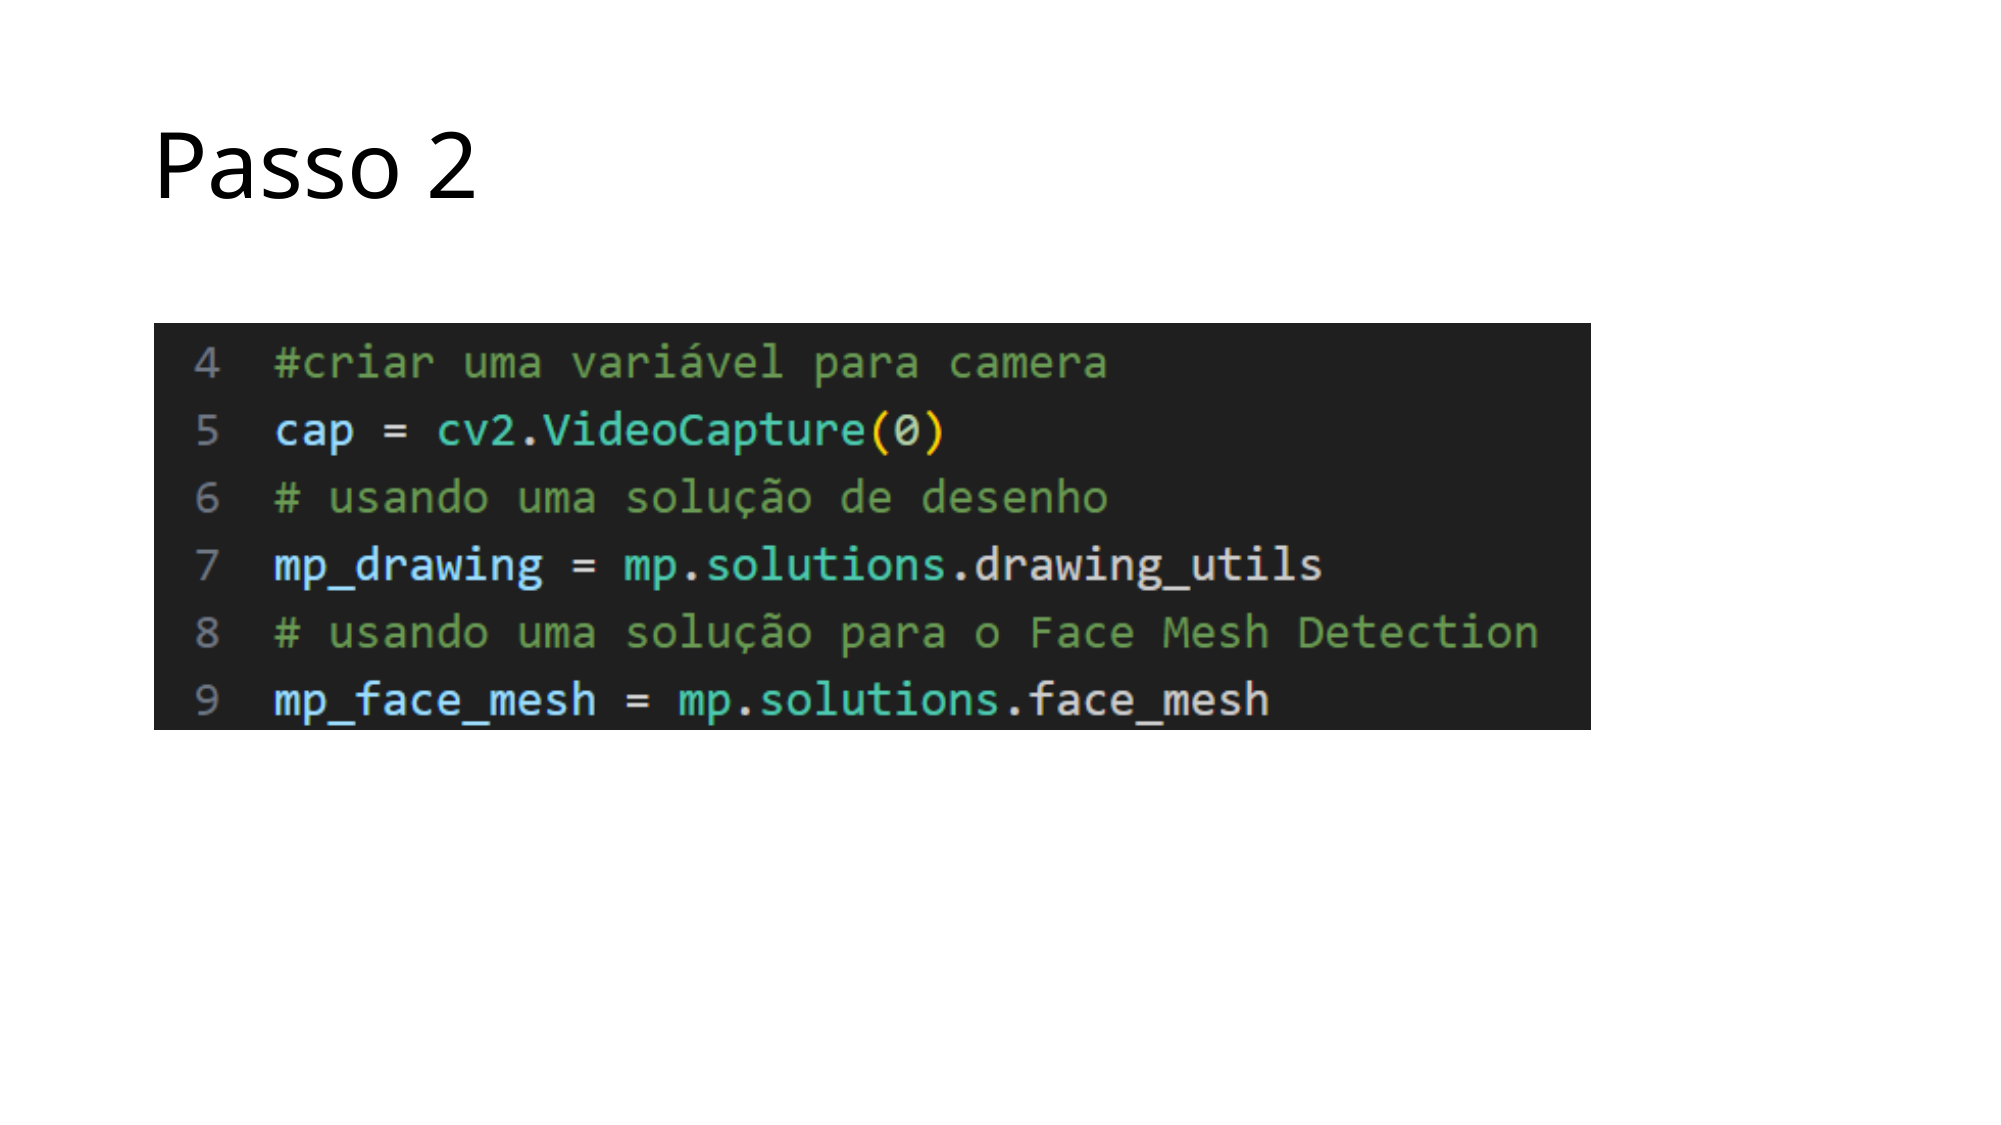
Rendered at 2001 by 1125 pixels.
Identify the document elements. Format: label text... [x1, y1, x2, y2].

title Passo 2 [137, 59, 1863, 278]
picture [154, 323, 1591, 730]
